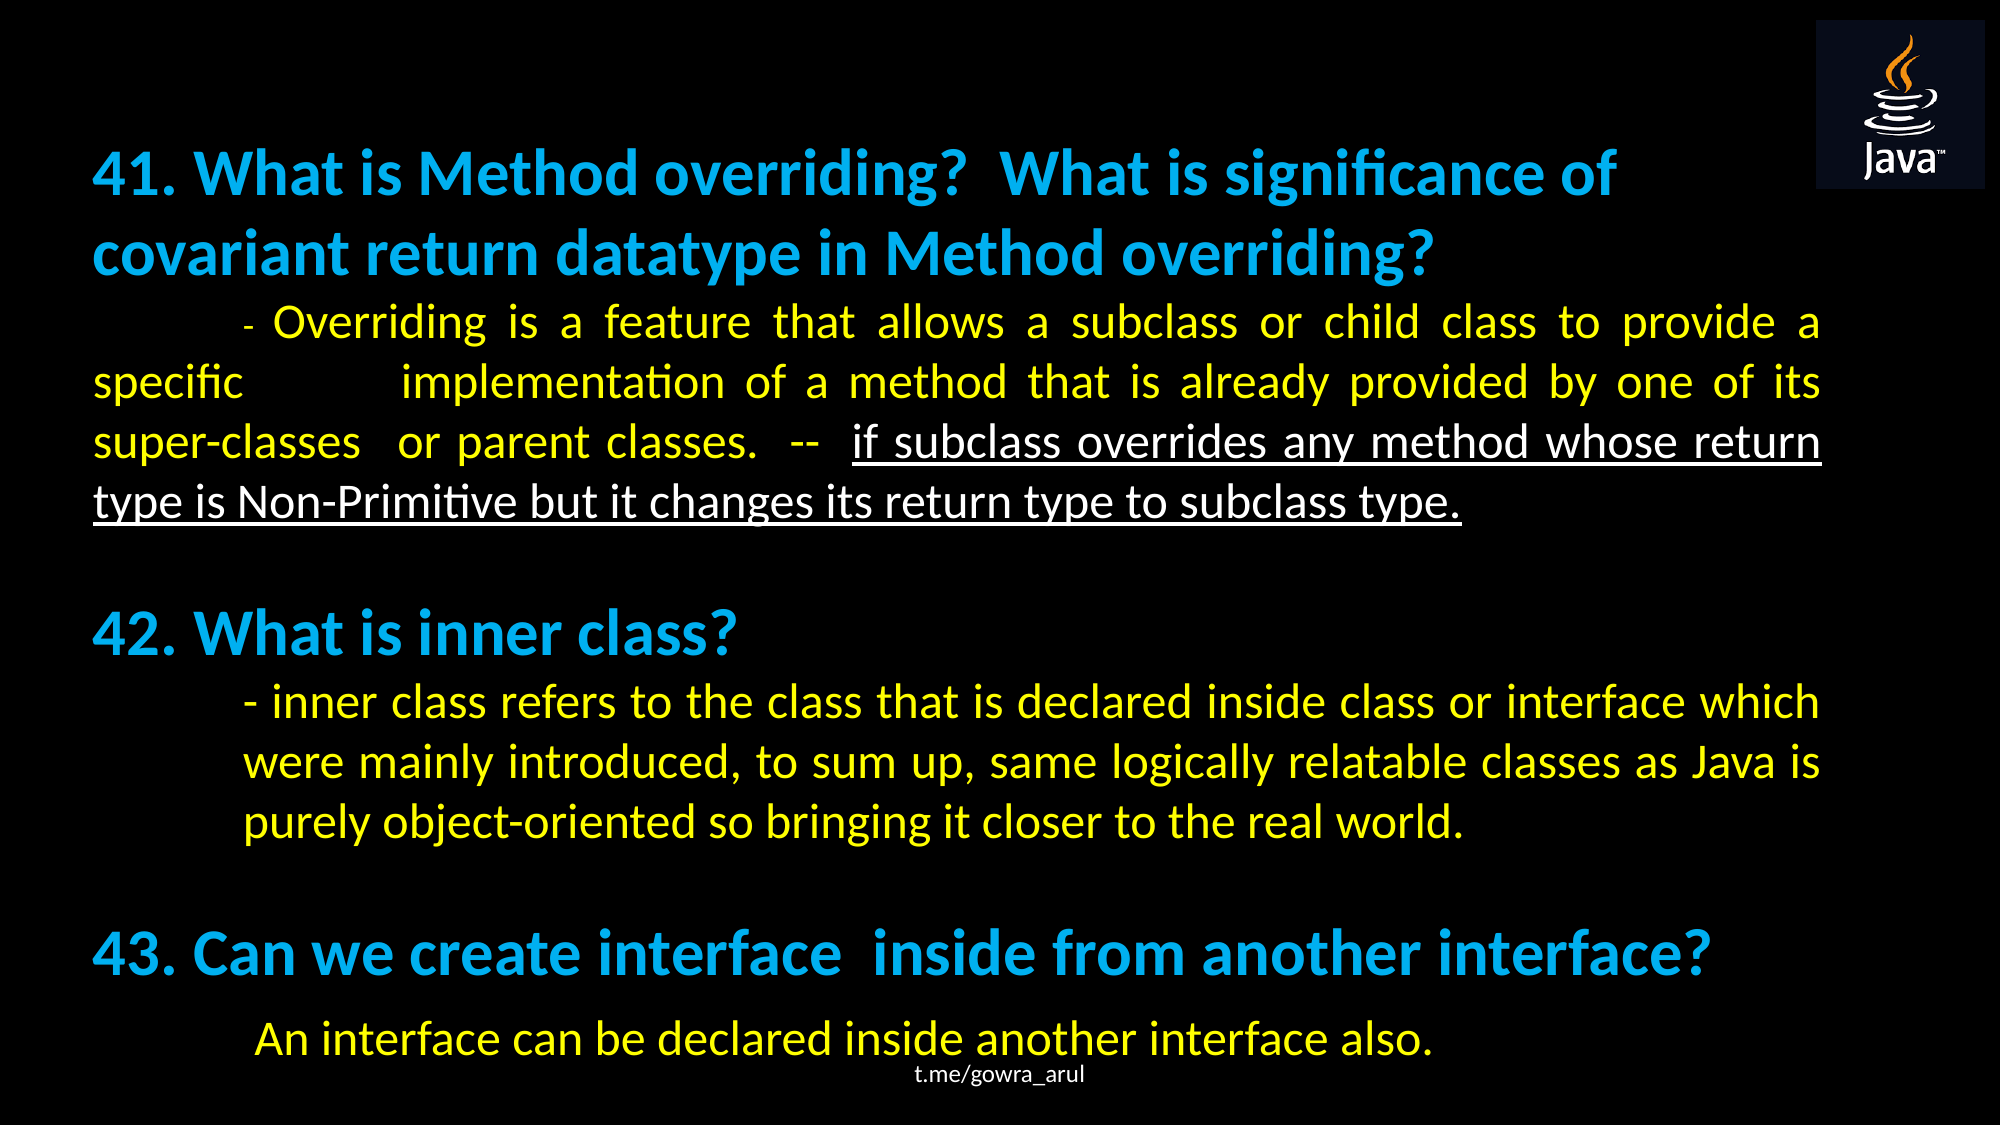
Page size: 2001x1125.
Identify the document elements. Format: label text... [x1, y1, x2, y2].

footer t.me/gowra_arul [662, 1042, 1338, 1103]
picture [1816, 20, 1985, 190]
text_box 41. What is Method overriding? What is significance of covariant return datatype in Method overriding? - Overriding is a feature that allows a subclass or child class to provide a specific implementation of a method that is already provided by one of its super-classes or parent classes. -- if subclass overrides any method whose return type is Non-Primitive but it changes its return type to subclass type. 42. What is inner class? - inner class refers to the class that is declared inside class or interface which were mainly introduced, to sum up, same logically relatable classes as Java is purely object-oriented so bringing it closer to the real world. 43. Can we create interface inside from another interface? An interface can be declared inside another interface also. [78, 121, 1837, 1077]
